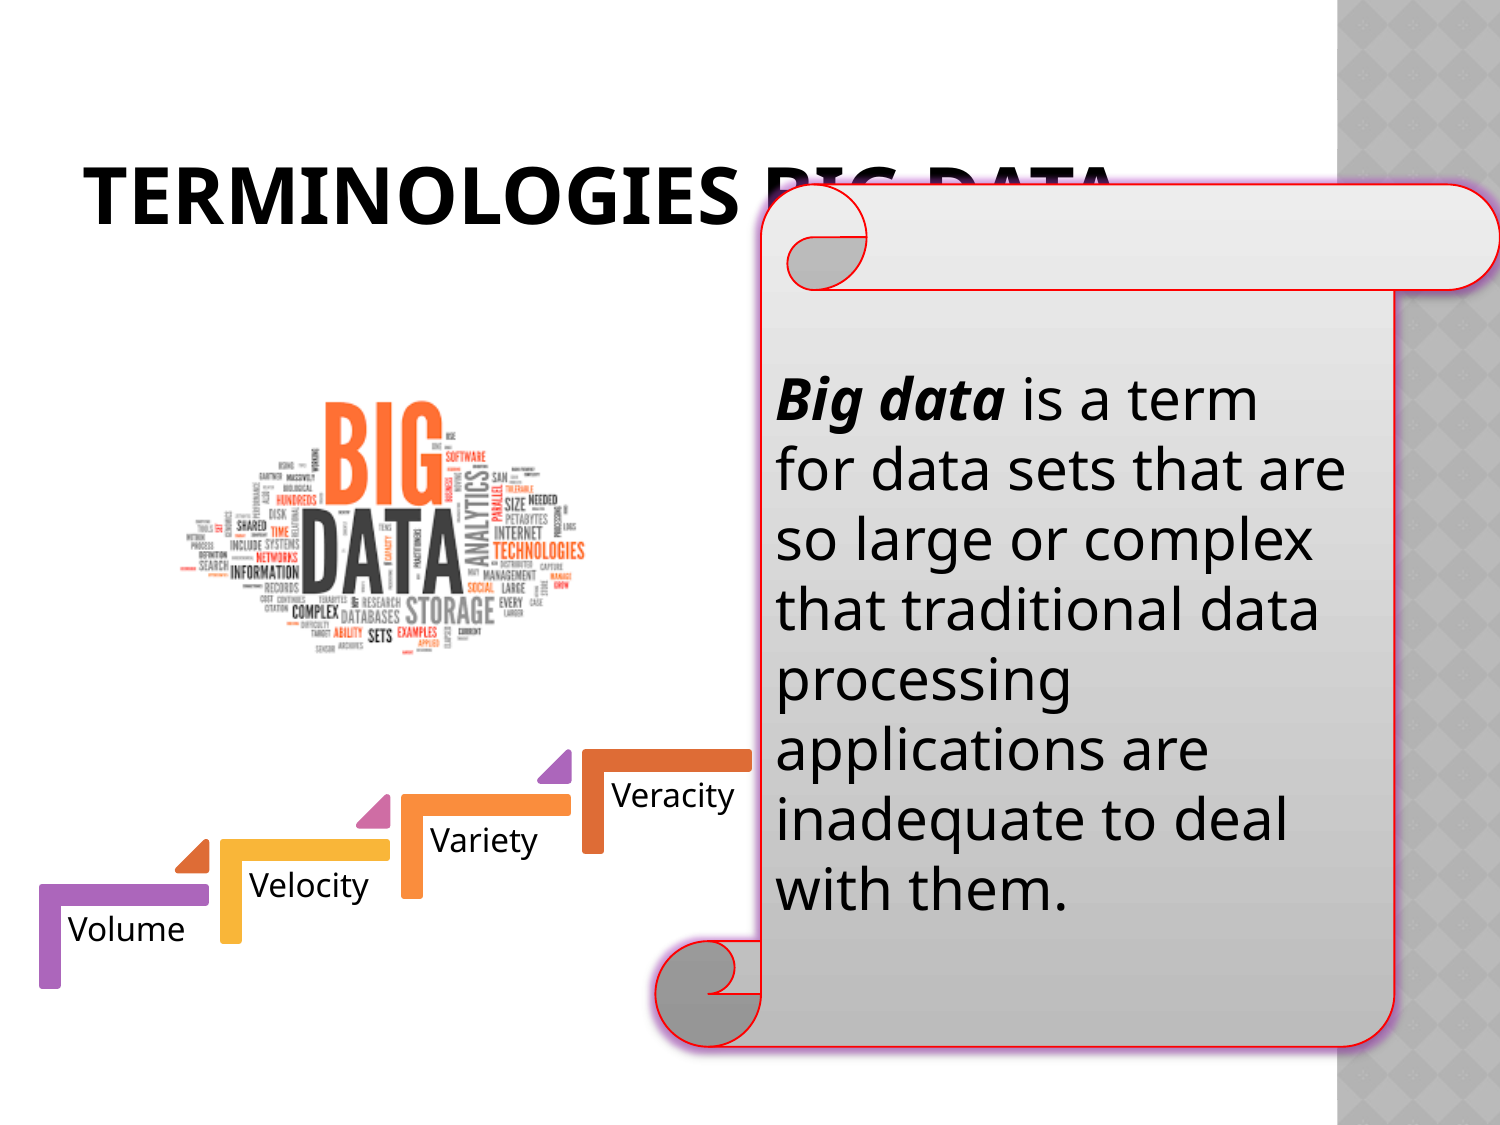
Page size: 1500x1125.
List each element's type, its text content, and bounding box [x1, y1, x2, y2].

picture [170, 382, 595, 674]
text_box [40, 703, 751, 1082]
title Terminologies BIG DATA [75, 52, 1263, 240]
text_box Big data is a term for data sets that are so large or complex that traditional data processing applications are inadequate to deal with them. [756, 183, 1500, 1048]
